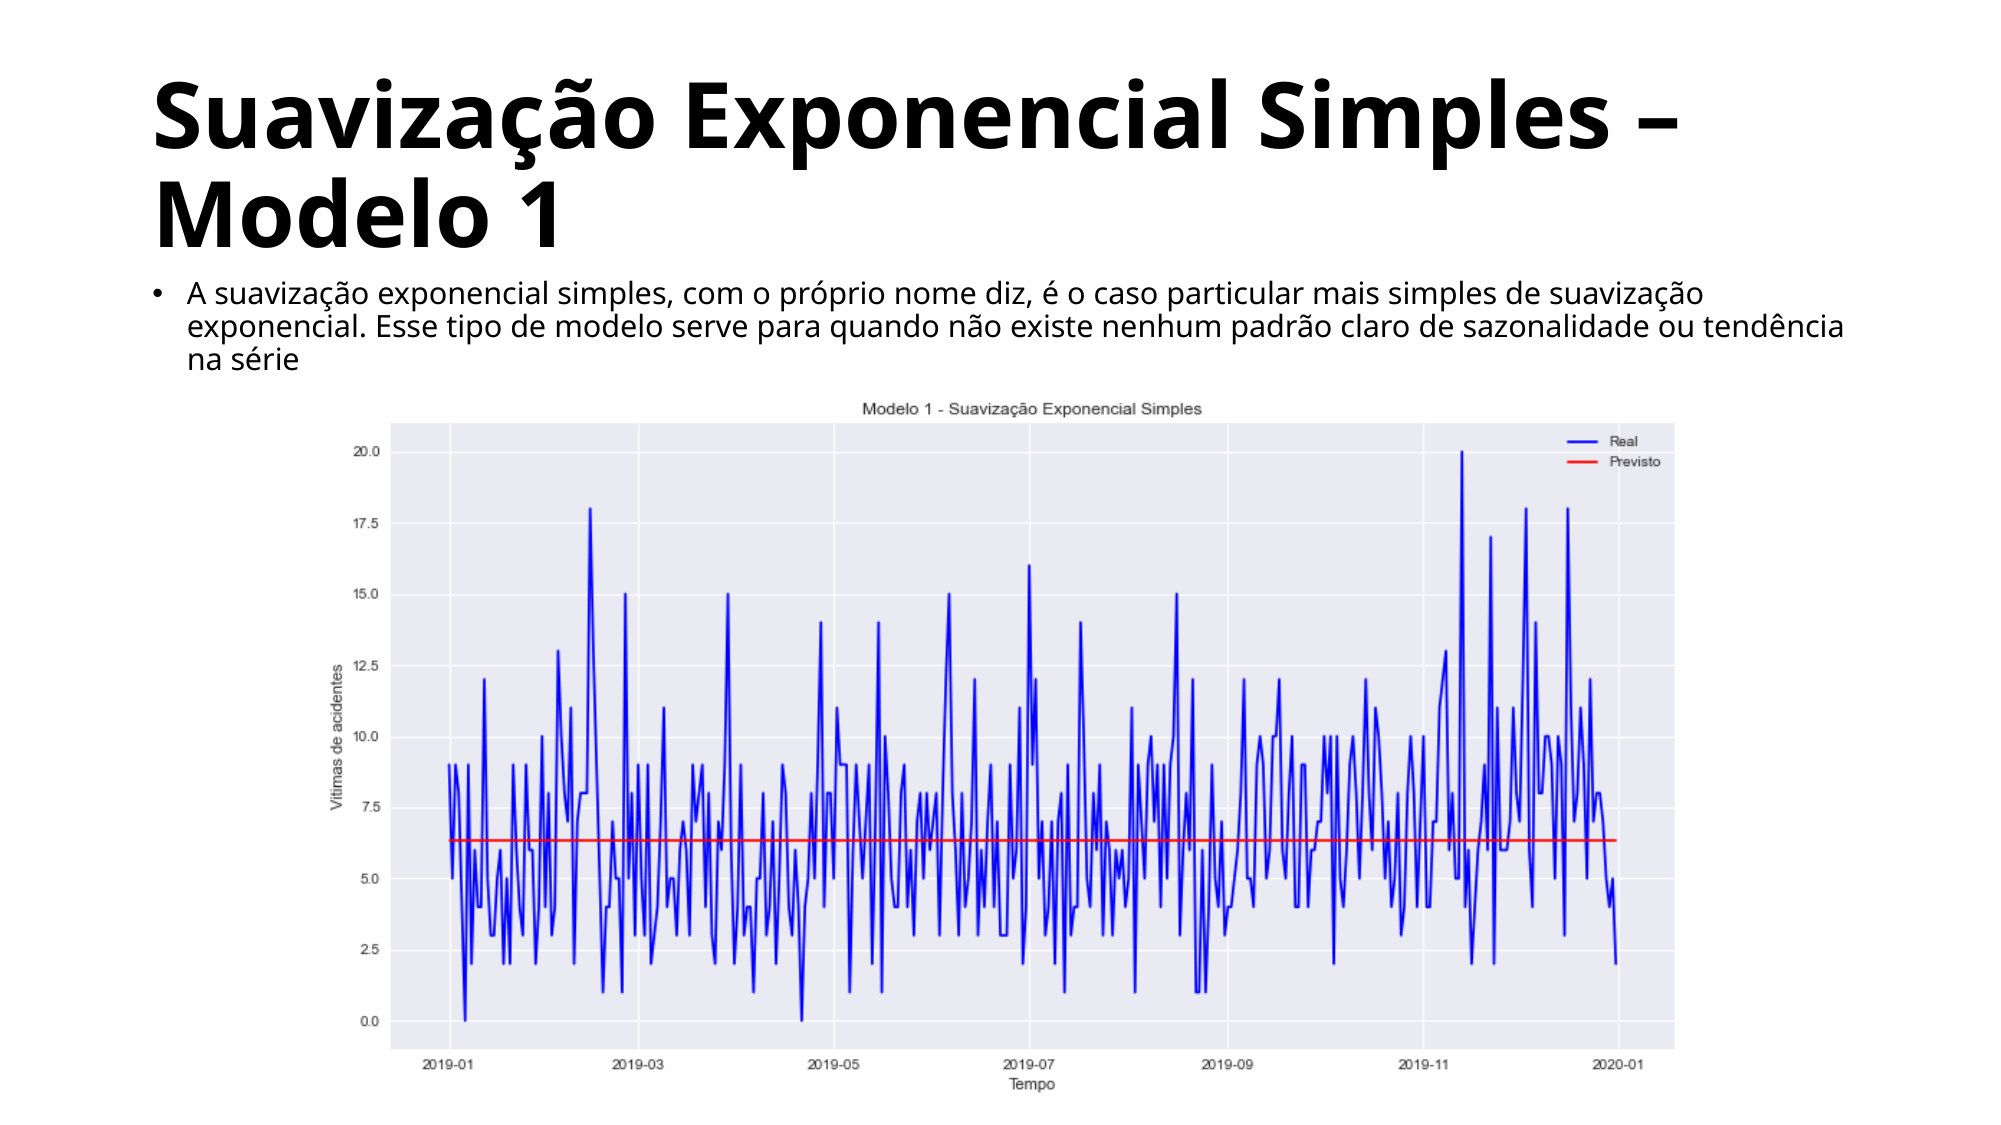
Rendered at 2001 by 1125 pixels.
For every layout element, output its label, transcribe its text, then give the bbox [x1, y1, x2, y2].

list A suavização exponencial simples, com o próprio nome diz, é o caso particular mais simples de suavização exponencial. Esse tipo de modelo serve para quando não existe nenhum padrão claro de sazonalidade ou tendência na série [137, 270, 1863, 386]
title Suavização Exponencial Simples – Modelo 1 [137, 59, 1863, 270]
picture [318, 385, 1682, 1106]
